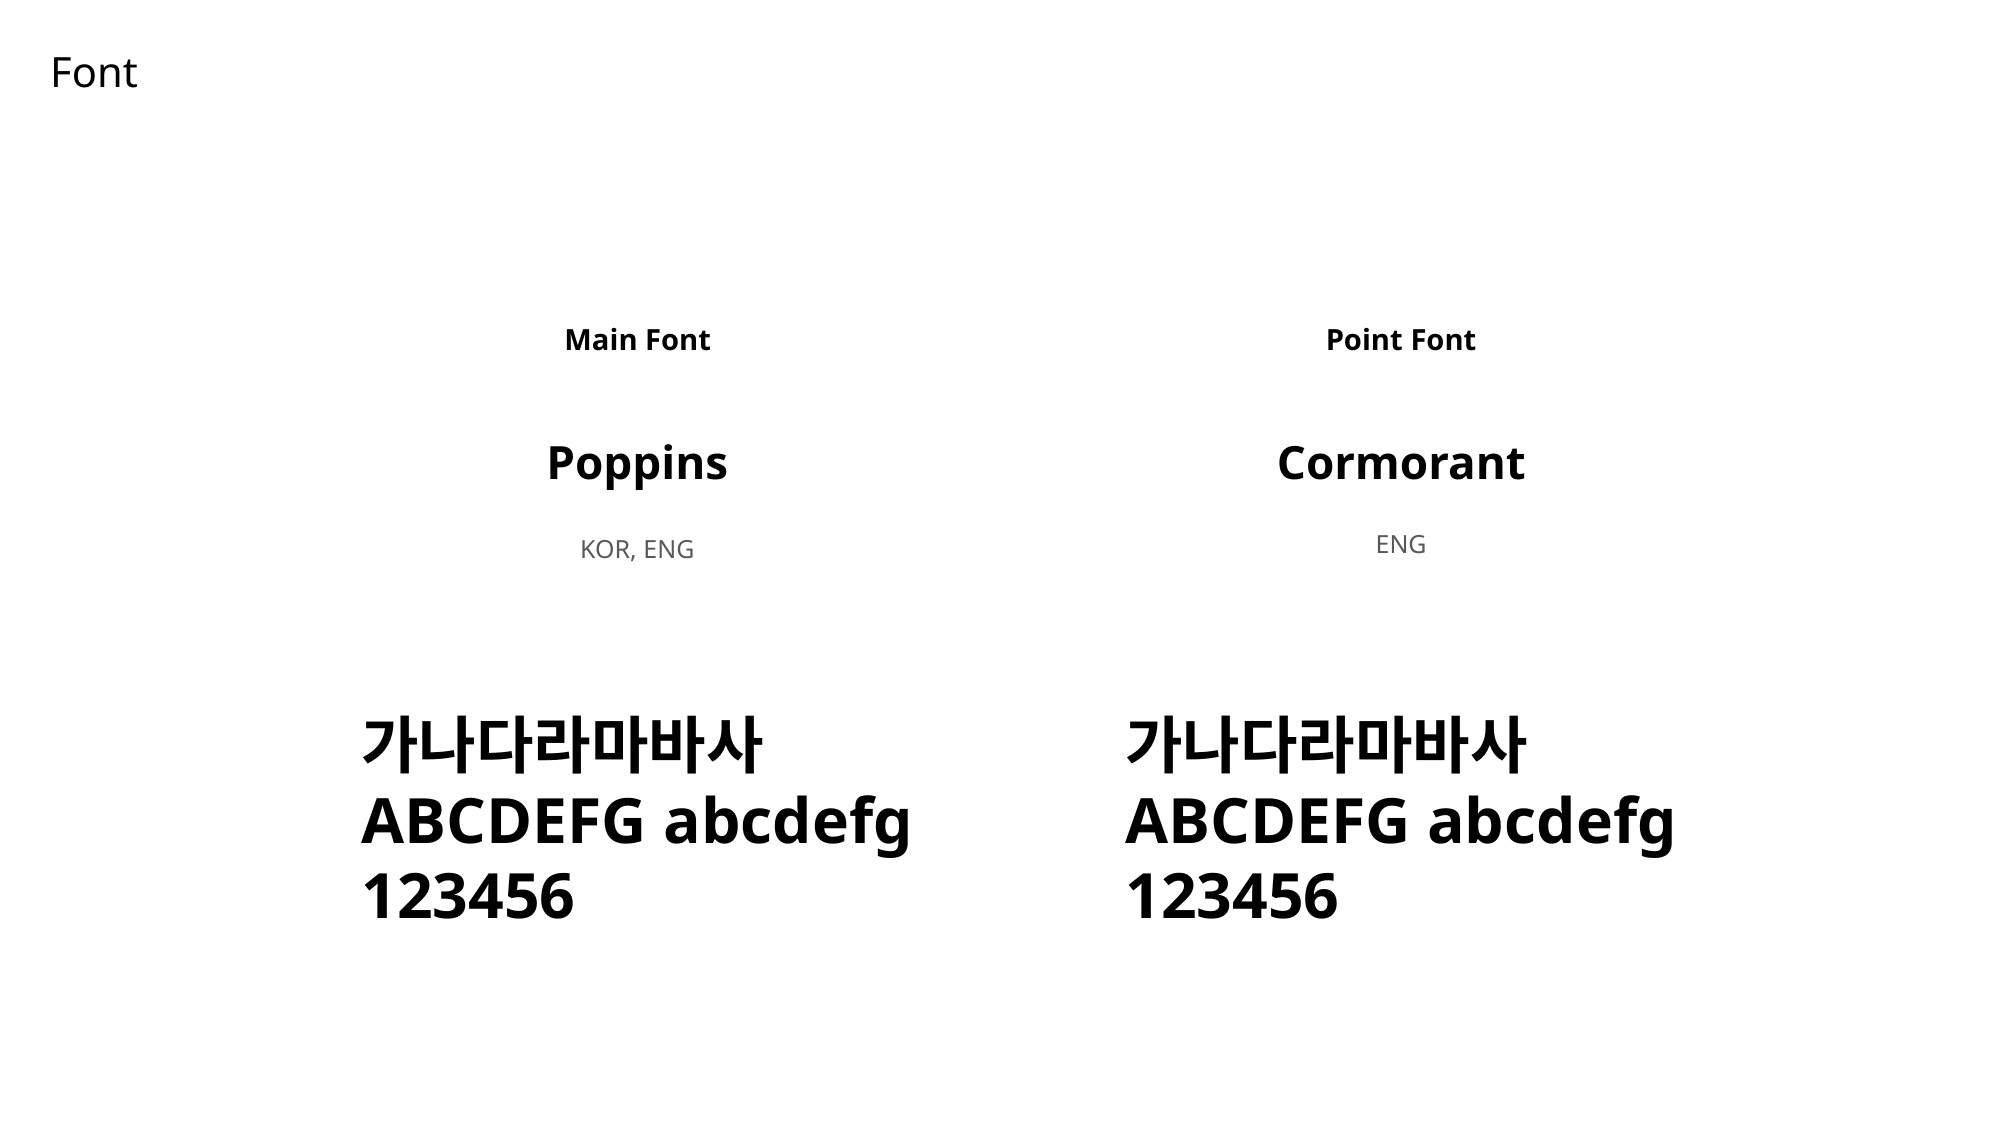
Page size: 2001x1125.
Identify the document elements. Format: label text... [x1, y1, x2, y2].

text_box Font [35, 38, 504, 104]
text_box Main Font [549, 314, 727, 364]
text_box Cormorant ENG [1253, 426, 1550, 566]
text_box 가나다라마바사 ABCDEFG abcdefg 123456 [346, 698, 929, 939]
text_box Poppins KOR, ENG [528, 426, 747, 572]
text_box 가나다라마바사 ABCDEFG abcdefg 123456 [1110, 698, 1692, 939]
text_box Point Font [1311, 314, 1492, 364]
